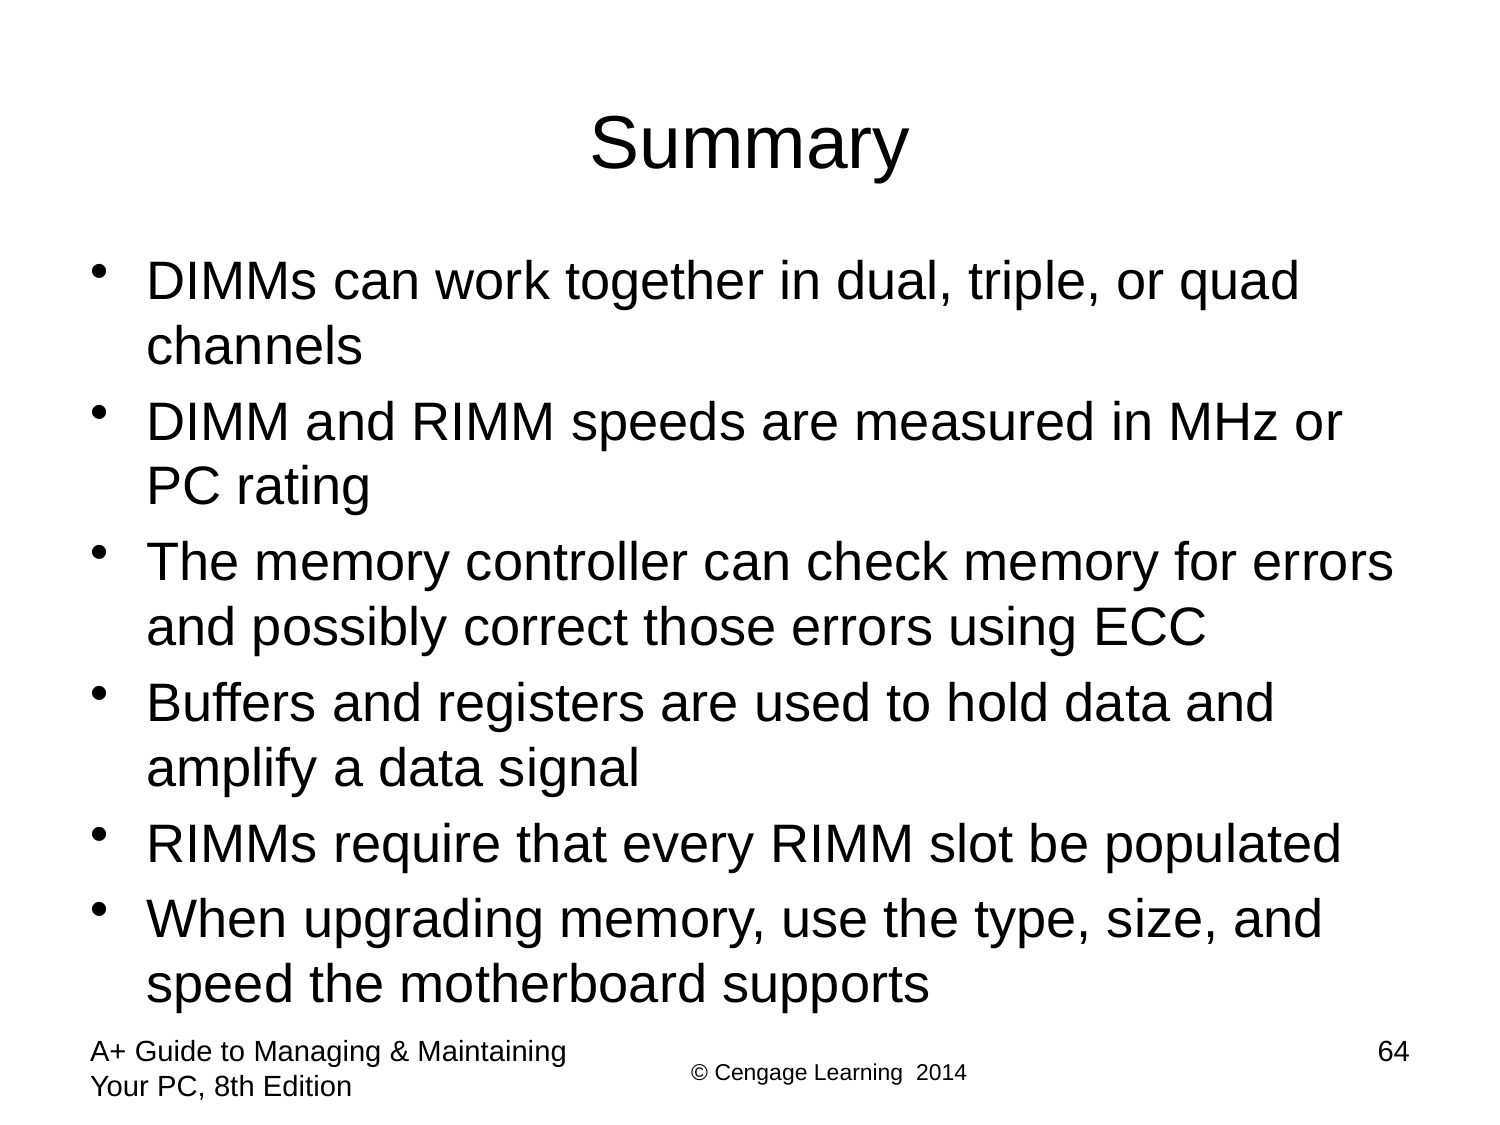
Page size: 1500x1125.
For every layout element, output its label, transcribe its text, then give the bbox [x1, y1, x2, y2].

slide_number 64 [1074, 1024, 1426, 1103]
title Summary [75, 45, 1425, 233]
list DIMMs can work together in dual, triple, or quad channels DIMM and RIMM speeds are measured in MHz or PC rating The memory controller can check memory for errors and possibly correct those errors using ECC Buffers and registers are used to hold data and amplify a data signal RIMMs require that every RIMM slot be populated When upgrading memory, use the type, size, and speed the motherboard supports [75, 237, 1425, 980]
footer A+ Guide to Managing & Maintaining Your PC, 8th Edition [74, 1024, 626, 1103]
